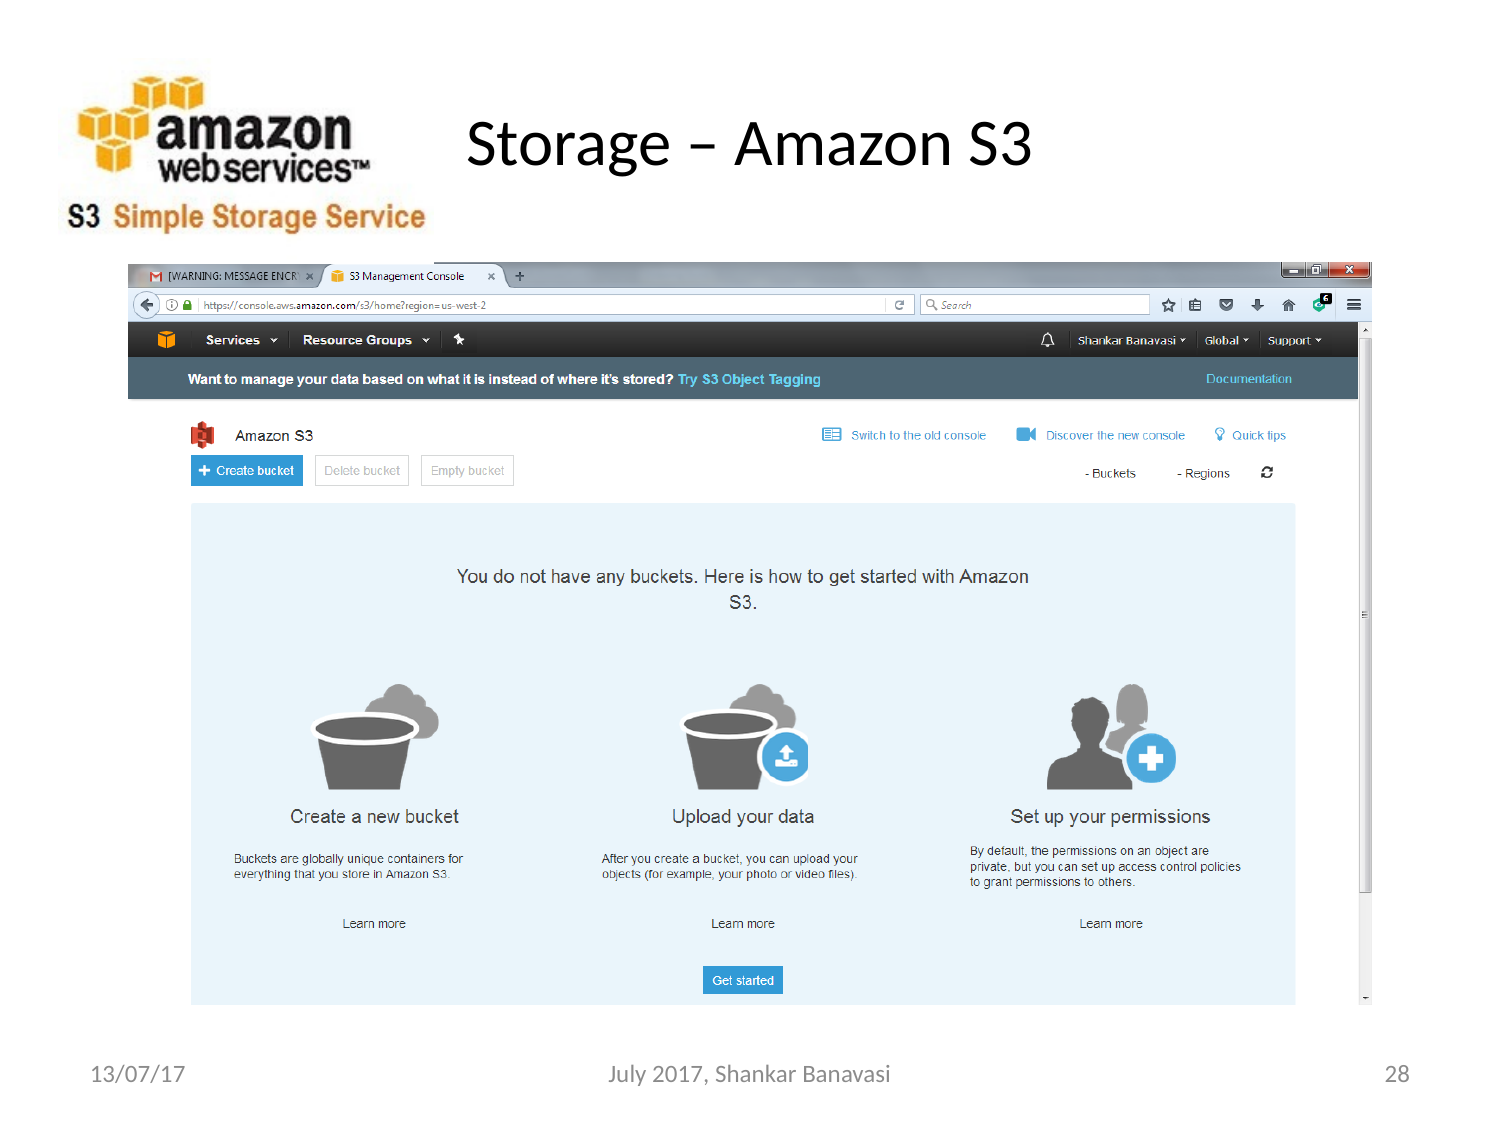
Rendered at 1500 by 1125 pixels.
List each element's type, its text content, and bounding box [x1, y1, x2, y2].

text_box July 2017, Shankar Banavasi [512, 1042, 988, 1103]
text_box 13/07/17 [74, 1042, 425, 1103]
picture [58, 58, 1372, 1006]
text_box Storage – Amazon S3 [75, 45, 1425, 233]
text_box 28 [1074, 1042, 1425, 1103]
